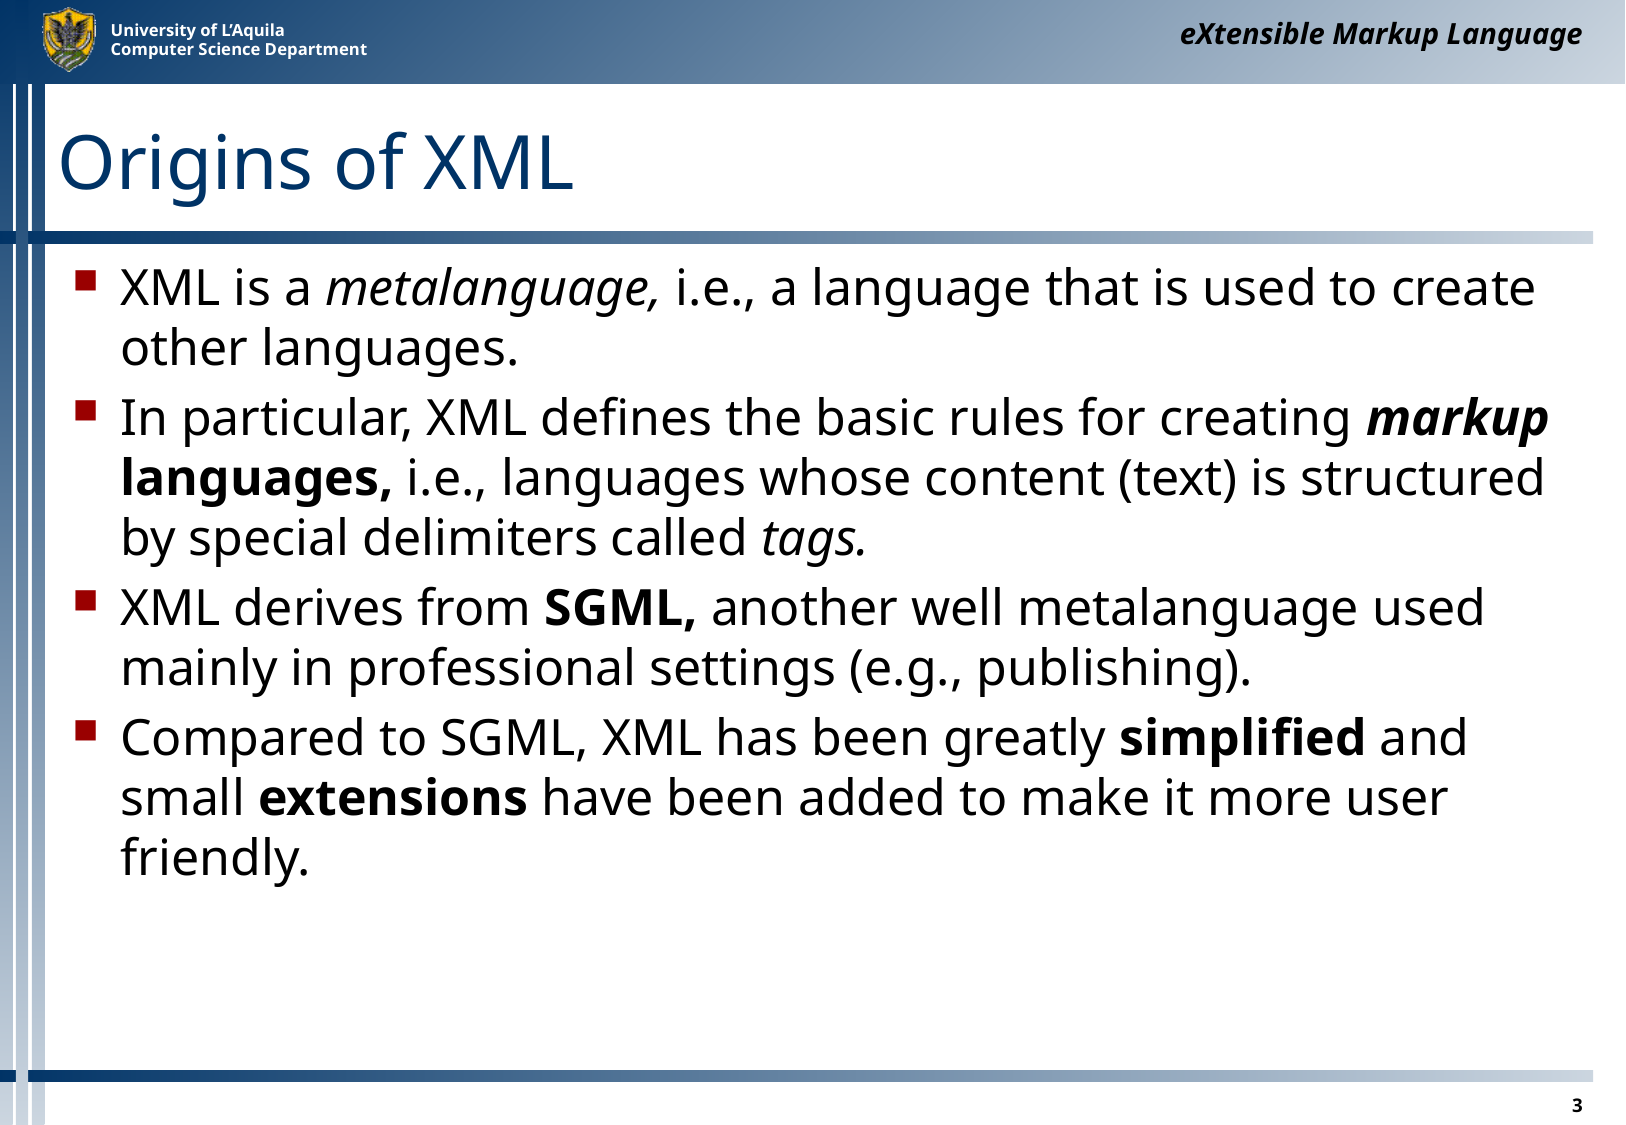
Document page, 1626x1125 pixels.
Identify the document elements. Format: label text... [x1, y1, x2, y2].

slide_number 3 [1420, 1082, 1599, 1121]
picture [42, 7, 96, 72]
title Origins of XML [57, 87, 1599, 232]
list XML is a metalanguage, i.e., a language that is used to create other languages. In particular, XML defines the basic rules for creating markup languages, i.e., languages ​​whose content (text) is structured by special delimiters called tags. XML derives from SGML, another well metalanguage used mainly in professional settings (e.g., publishing). Compared to SGML, XML has been greatly simplified and small extensions have been added to make it more user friendly. [57, 255, 1594, 1069]
footer eXtensible Markup Language [812, 12, 1599, 63]
